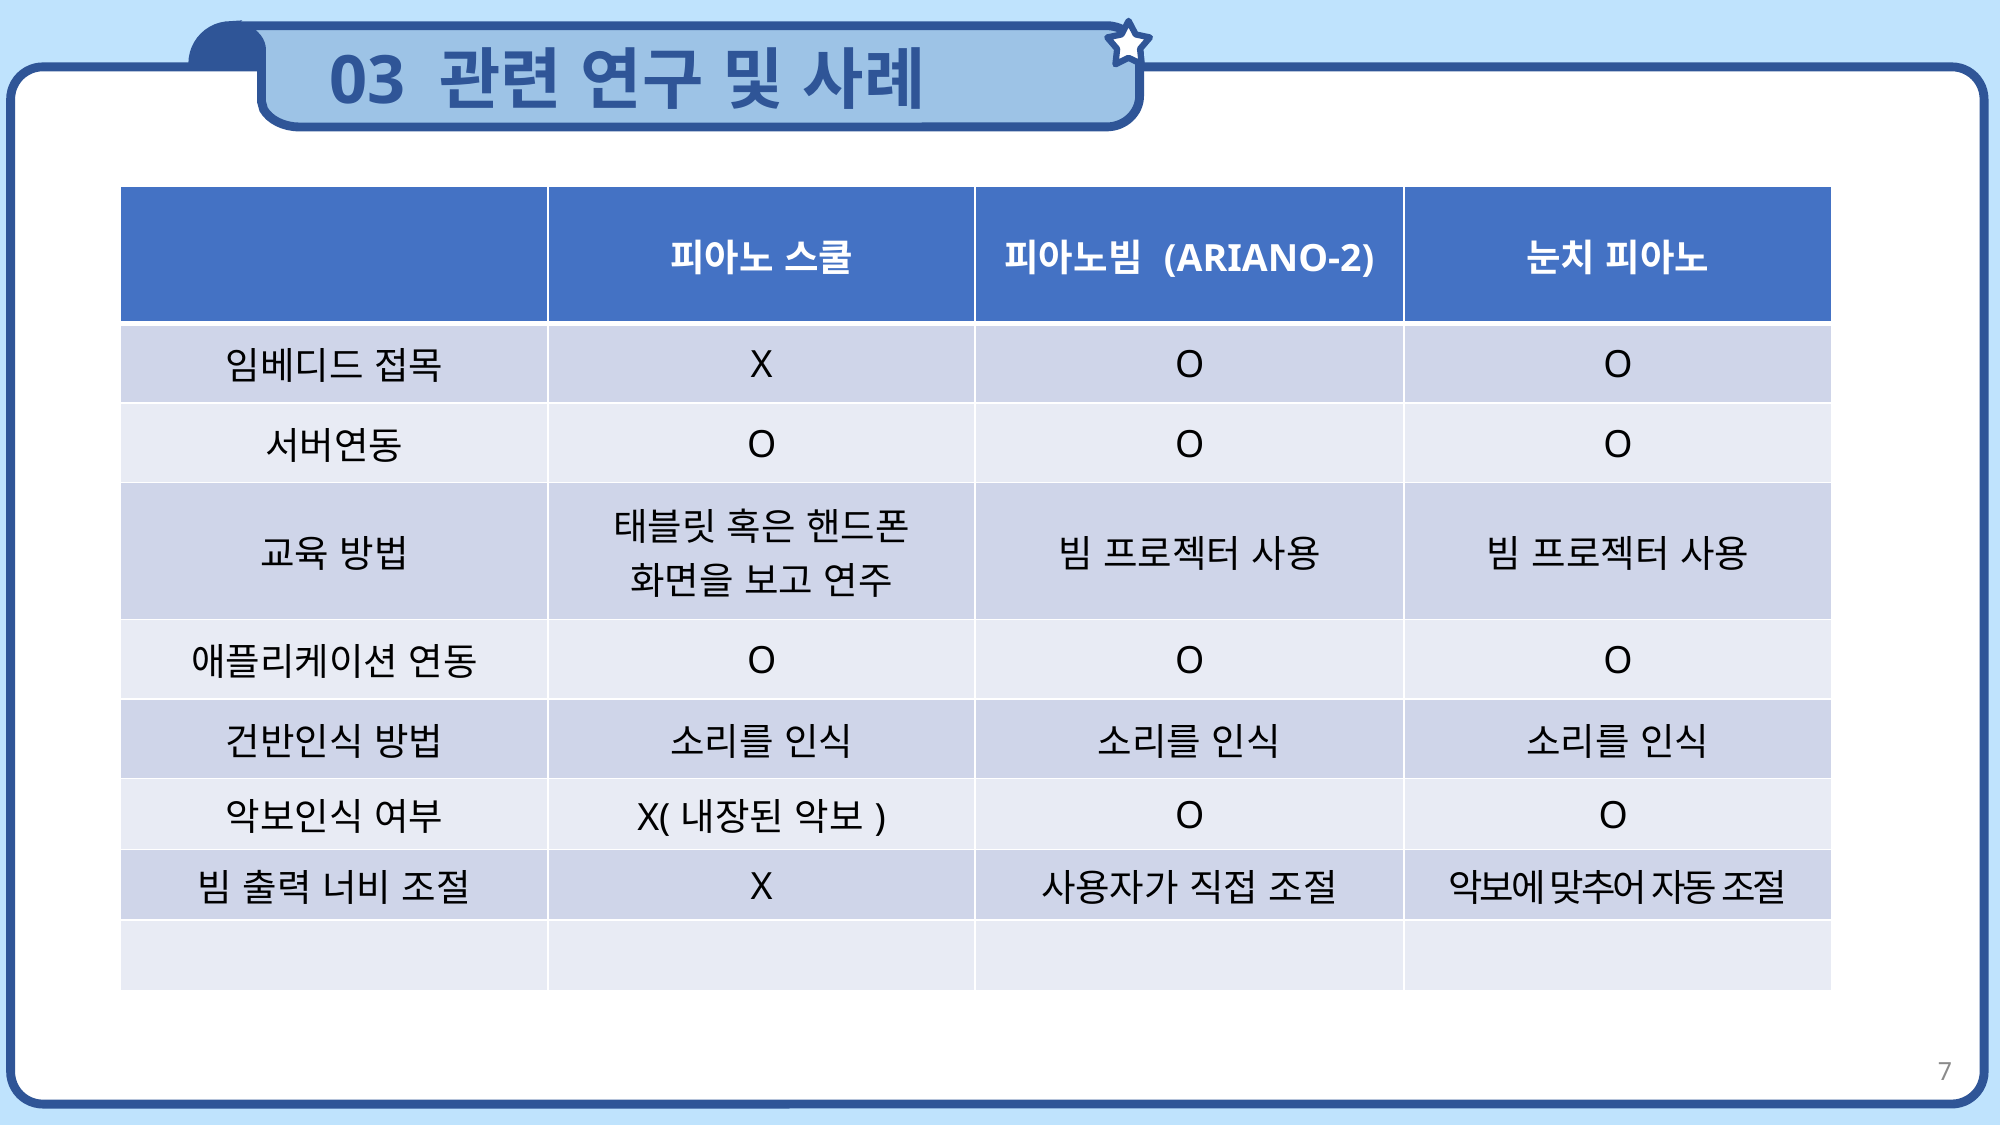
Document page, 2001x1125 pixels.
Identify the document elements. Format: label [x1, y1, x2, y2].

text_box [10, 25, 1985, 1105]
text_box [1125, 19, 1132, 25]
